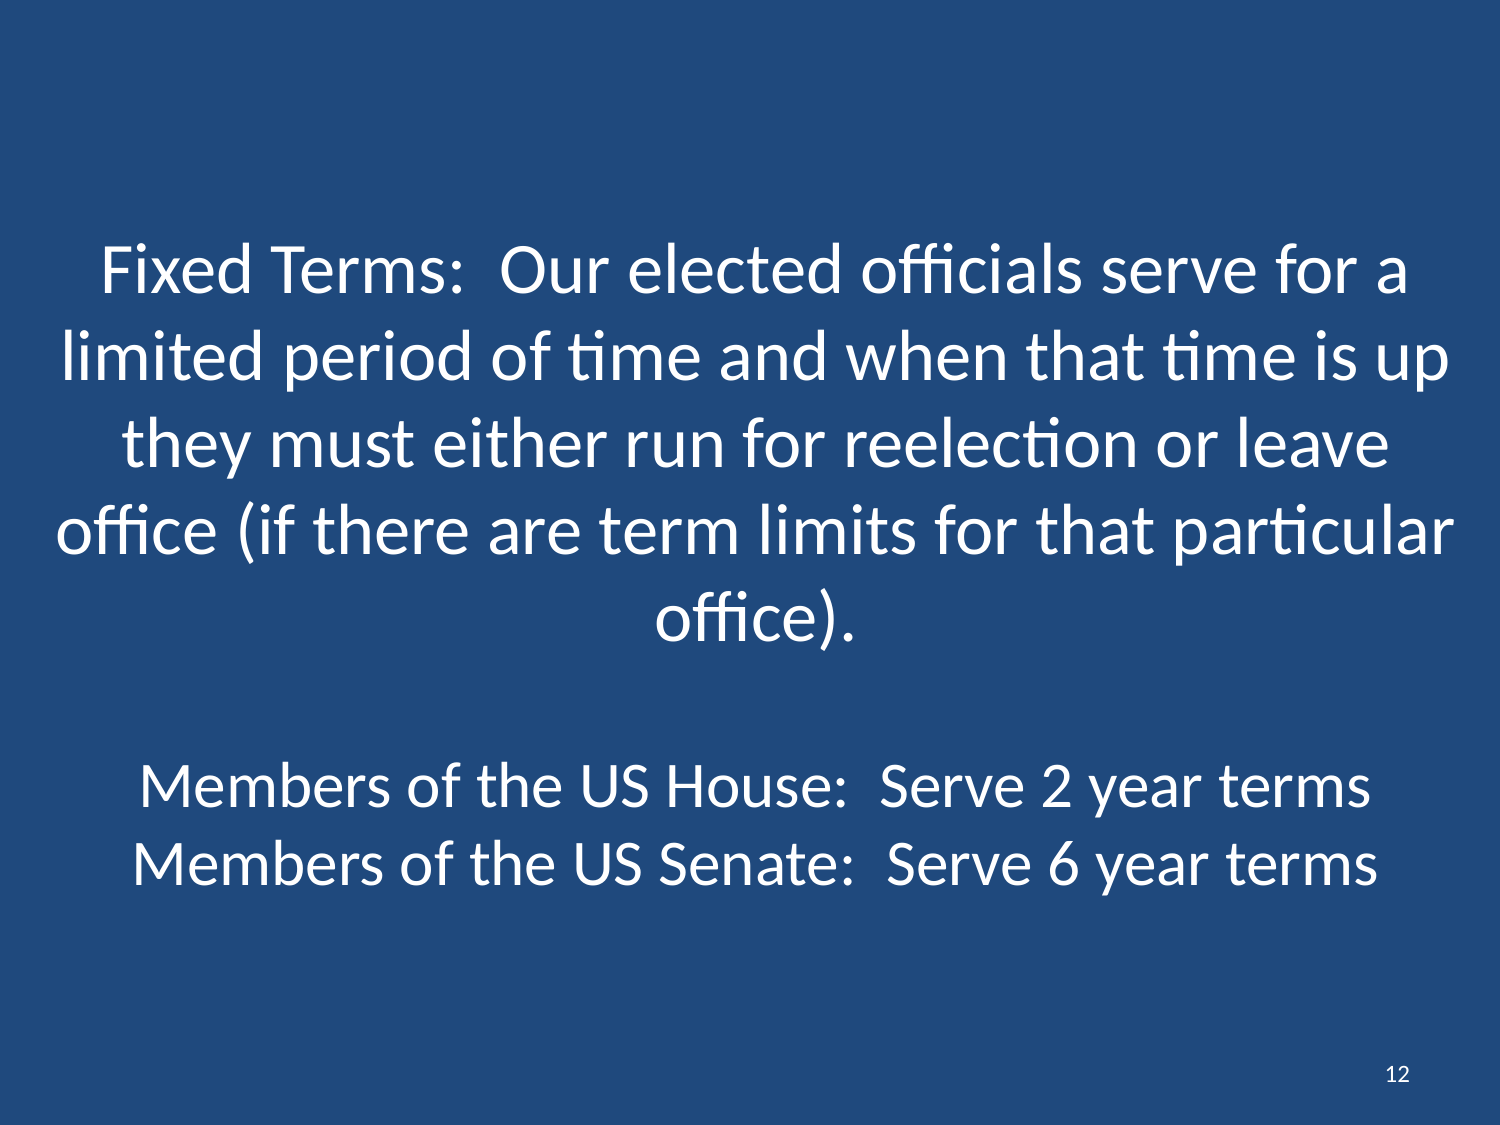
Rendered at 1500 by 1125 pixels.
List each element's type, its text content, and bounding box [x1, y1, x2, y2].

title Fixed Terms: Our elected officials serve for a limited period of time and when that time is up they must either run for reelection or leave office (if there are term limits for that particular office). Members of the US House: Serve 2 year terms Members of the US Senate: Serve 6 year terms [37, 37, 1475, 1100]
slide_number 12 [1074, 1042, 1425, 1103]
